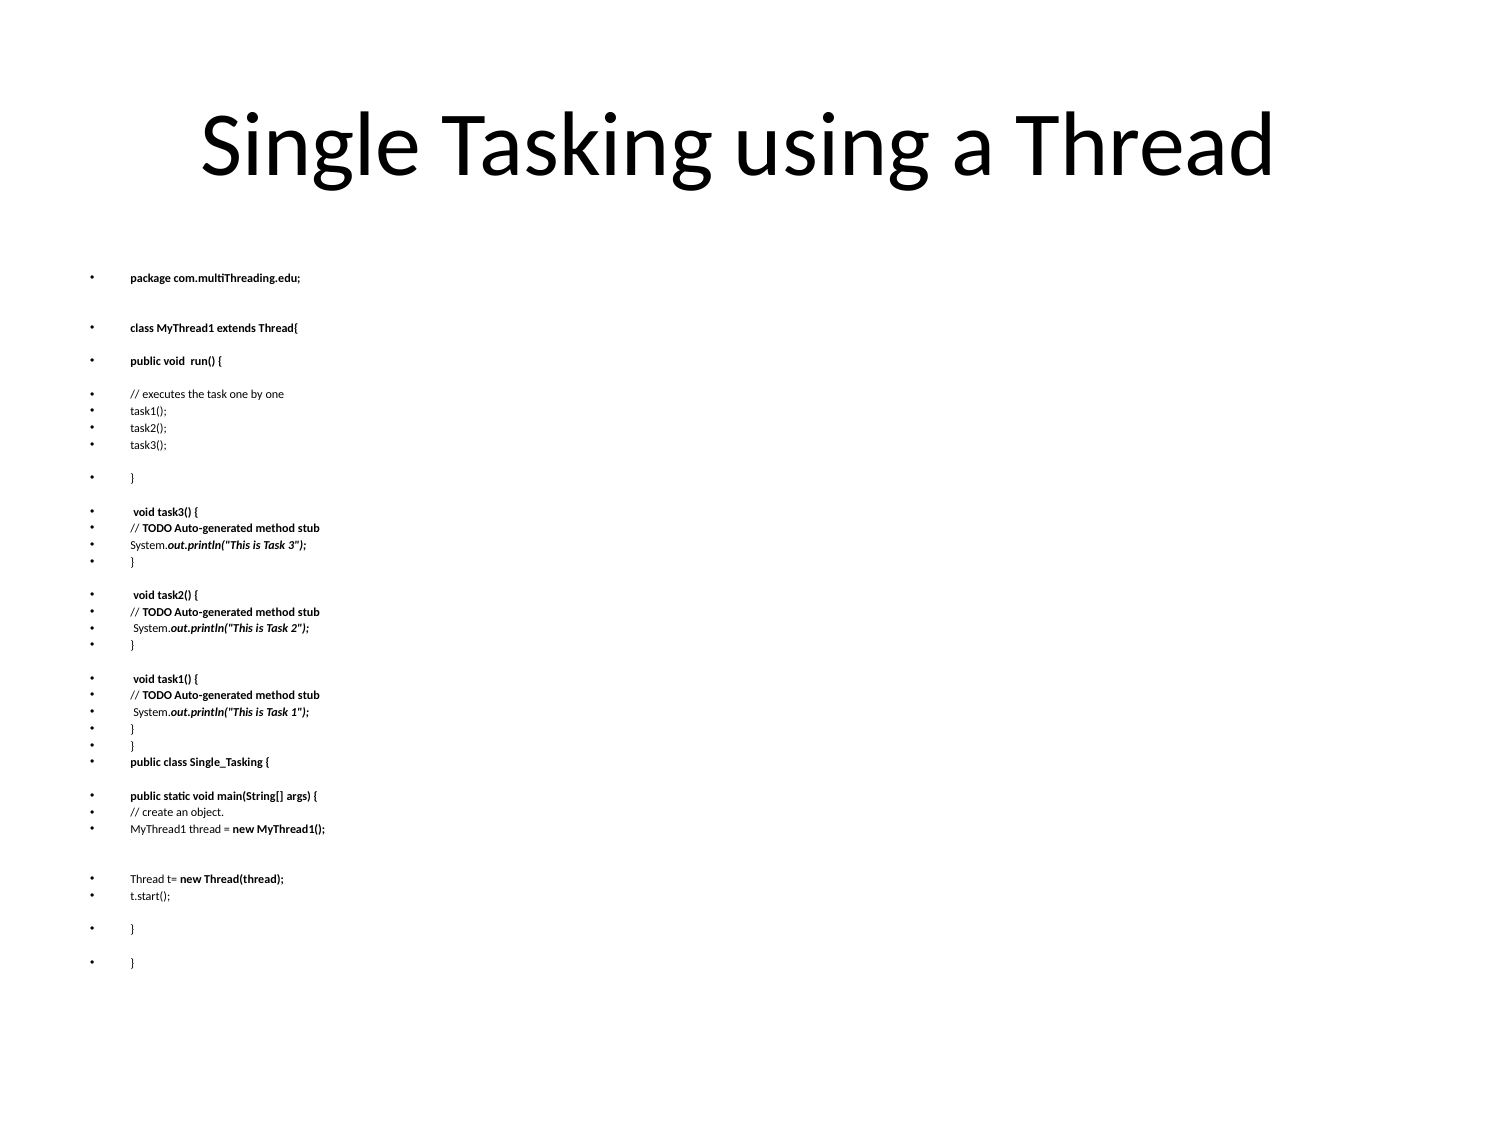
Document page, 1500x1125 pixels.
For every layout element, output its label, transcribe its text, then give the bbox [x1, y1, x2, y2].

list package com.multiThreading.edu; class MyThread1 extends Thread{ public void run() { // executes the task one by one task1(); task2(); task3(); } void task3() { // TODO Auto-generated method stub System.out.println("This is Task 3"); } void task2() { // TODO Auto-generated method stub System.out.println("This is Task 2"); } void task1() { // TODO Auto-generated method stub System.out.println("This is Task 1"); } } public class Single_Tasking { public static void main(String[] args) { // create an object. MyThread1 thread = new MyThread1(); Thread t= new Thread(thread); t.start(); } } [75, 262, 1425, 1005]
title Single Tasking using a Thread [75, 45, 1425, 233]
